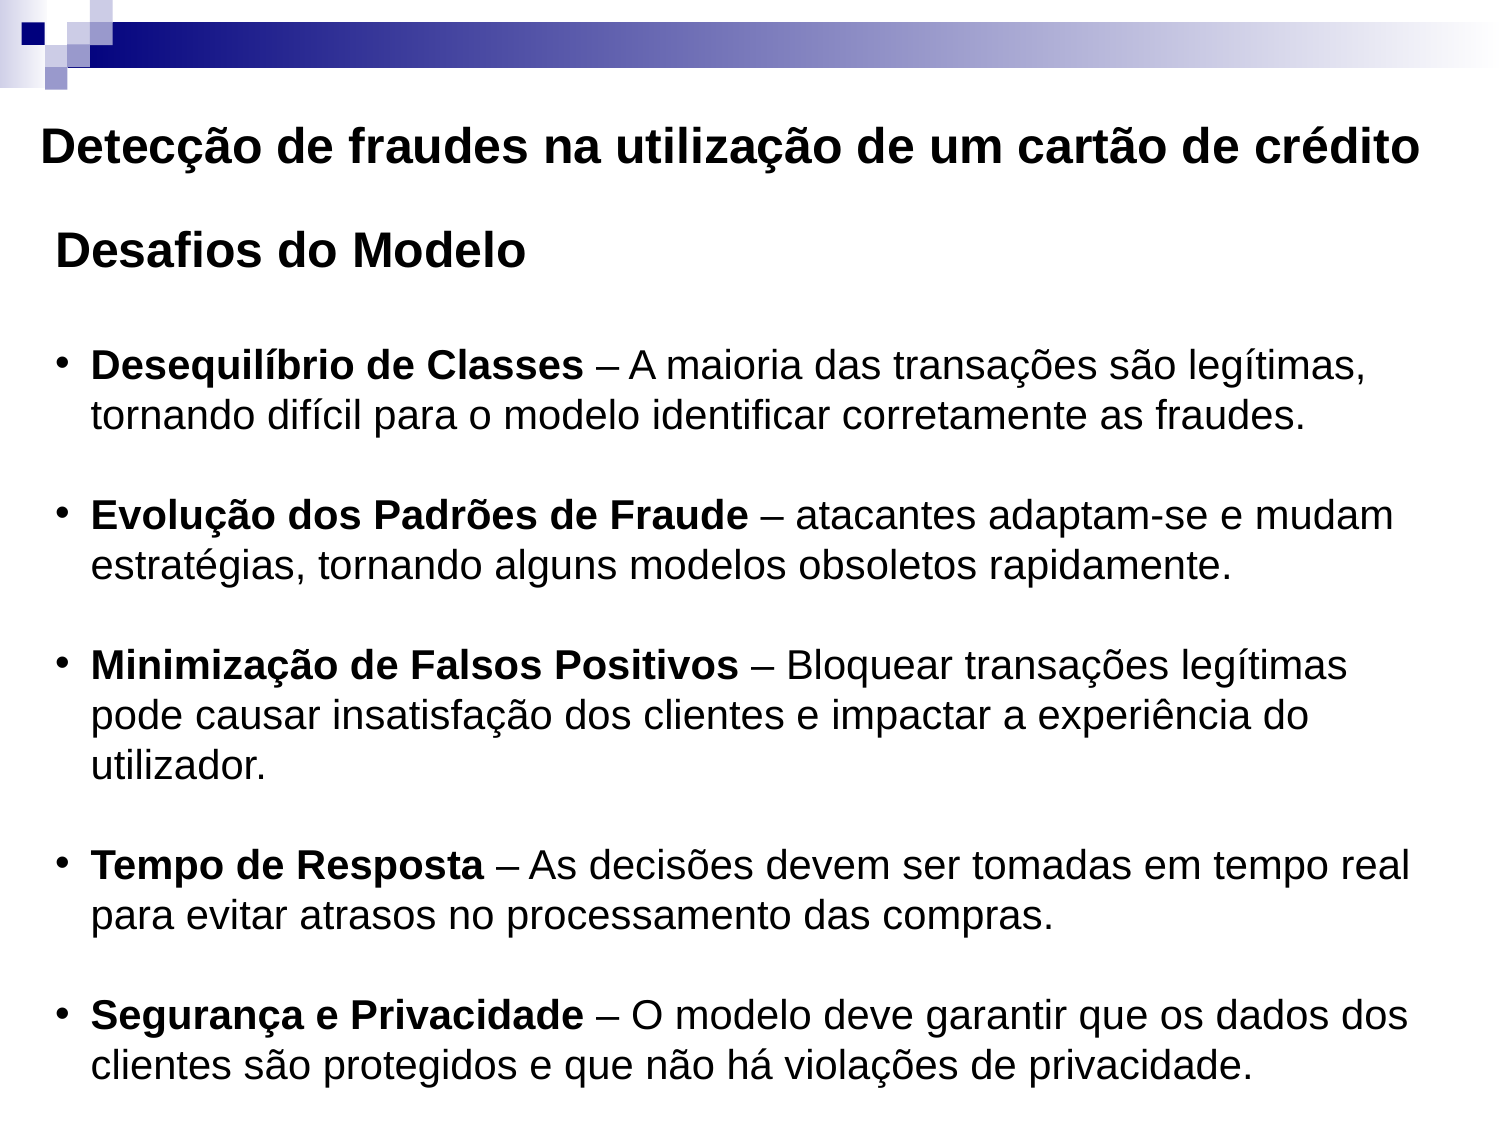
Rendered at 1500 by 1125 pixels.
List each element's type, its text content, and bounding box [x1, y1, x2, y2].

text_box Desafios do Modelo Desequilíbrio de Classes – A maioria das transações são legítimas, tornando difícil para o modelo identificar corretamente as fraudes. Evolução dos Padrões de Fraude – atacantes adaptam-se e mudam estratégias, tornando alguns modelos obsoletos rapidamente. Minimização de Falsos Positivos – Bloquear transações legítimas pode causar insatisfação dos clientes e impactar a experiência do utilizador. Tempo de Resposta – As decisões devem ser tomadas em tempo real para evitar atrasos no processamento das compras. Segurança e Privacidade – O modelo deve garantir que os dados dos clientes são protegidos e que não há violações de privacidade. [40, 213, 1441, 1096]
title Detecção de fraudes na utilização de um cartão de crédito [0, 75, 1463, 213]
